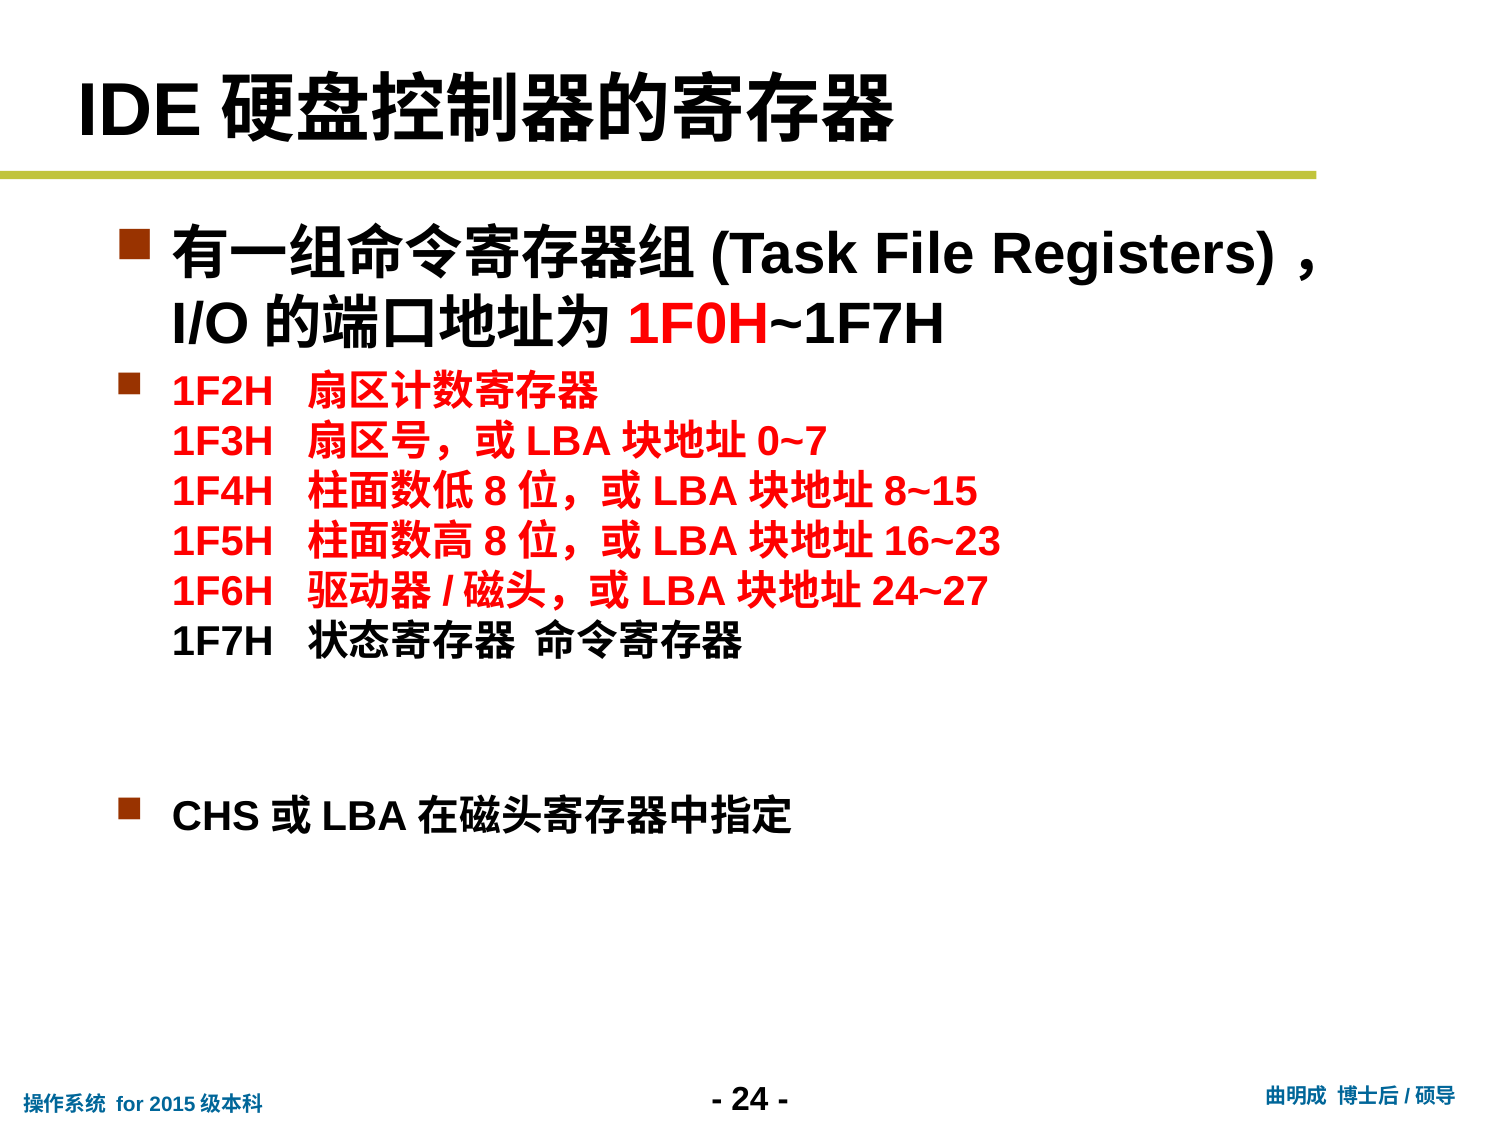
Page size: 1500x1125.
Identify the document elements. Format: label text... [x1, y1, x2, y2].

title IDE硬盘控制器的寄存器 [62, 49, 1351, 162]
list 有一组命令寄存器组(Task File Registers)， I/O的端口地址为1F0H~1F7H 1F2H 扇区计数寄存器 1F3H 扇区号，或LBA块地址0~7 1F4H 柱面数低8位，或LBA块地址8~15 1F5H 柱面数高8位，或LBA块地址16~23 1F6H 驱动器/磁头，或LBA块地址24~27 1F7H 状态寄存器 命令寄存器 CHS或LBA在磁头寄存器中指定 [100, 207, 1401, 951]
